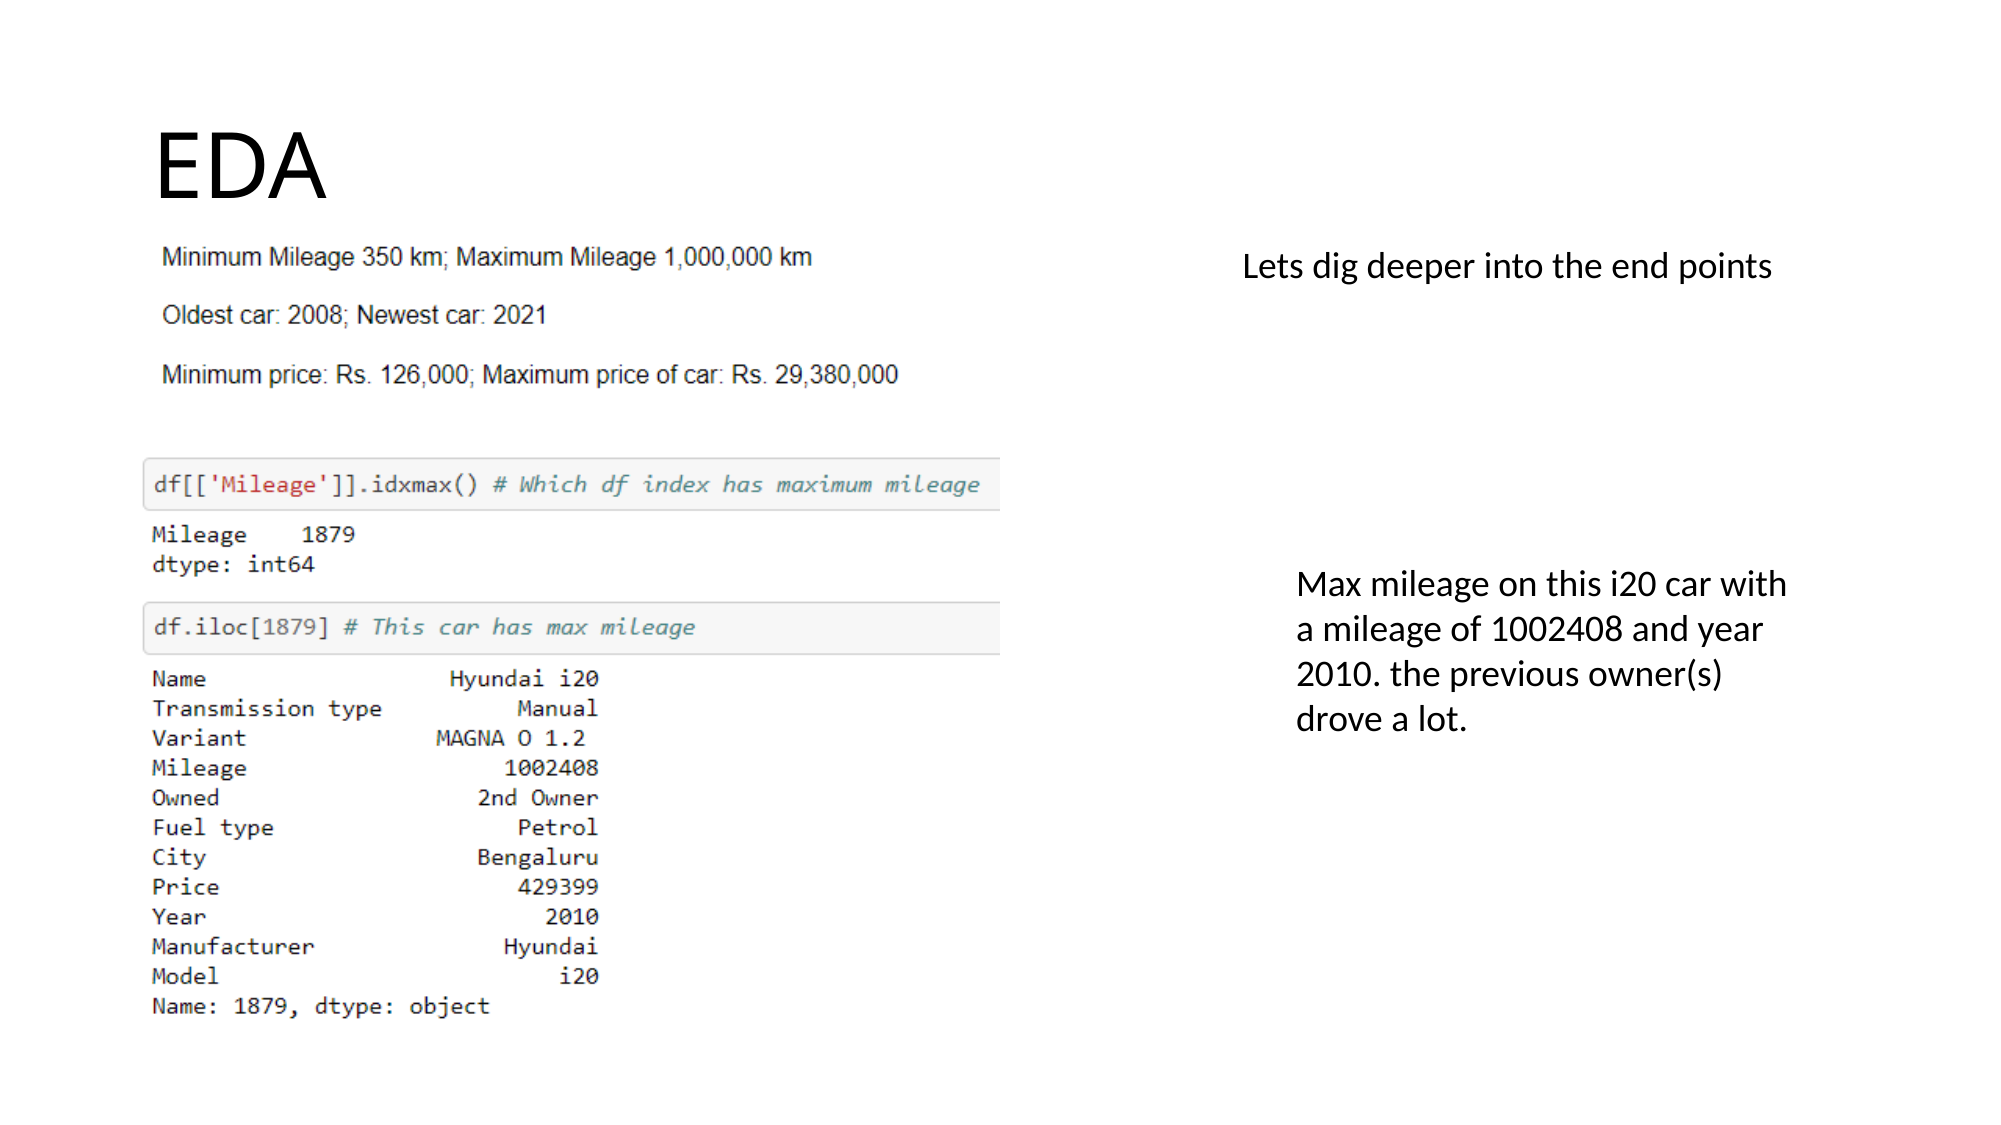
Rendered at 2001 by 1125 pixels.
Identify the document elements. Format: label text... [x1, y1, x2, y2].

picture [129, 450, 1000, 1028]
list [137, 233, 960, 437]
text_box Lets dig deeper into the end points [1227, 233, 1789, 384]
text_box Max mileage on this i20 car with a mileage of 1002408 and year 2010. the previous owner(s) drove a lot. [1281, 551, 1818, 747]
title EDA [137, 59, 1863, 278]
